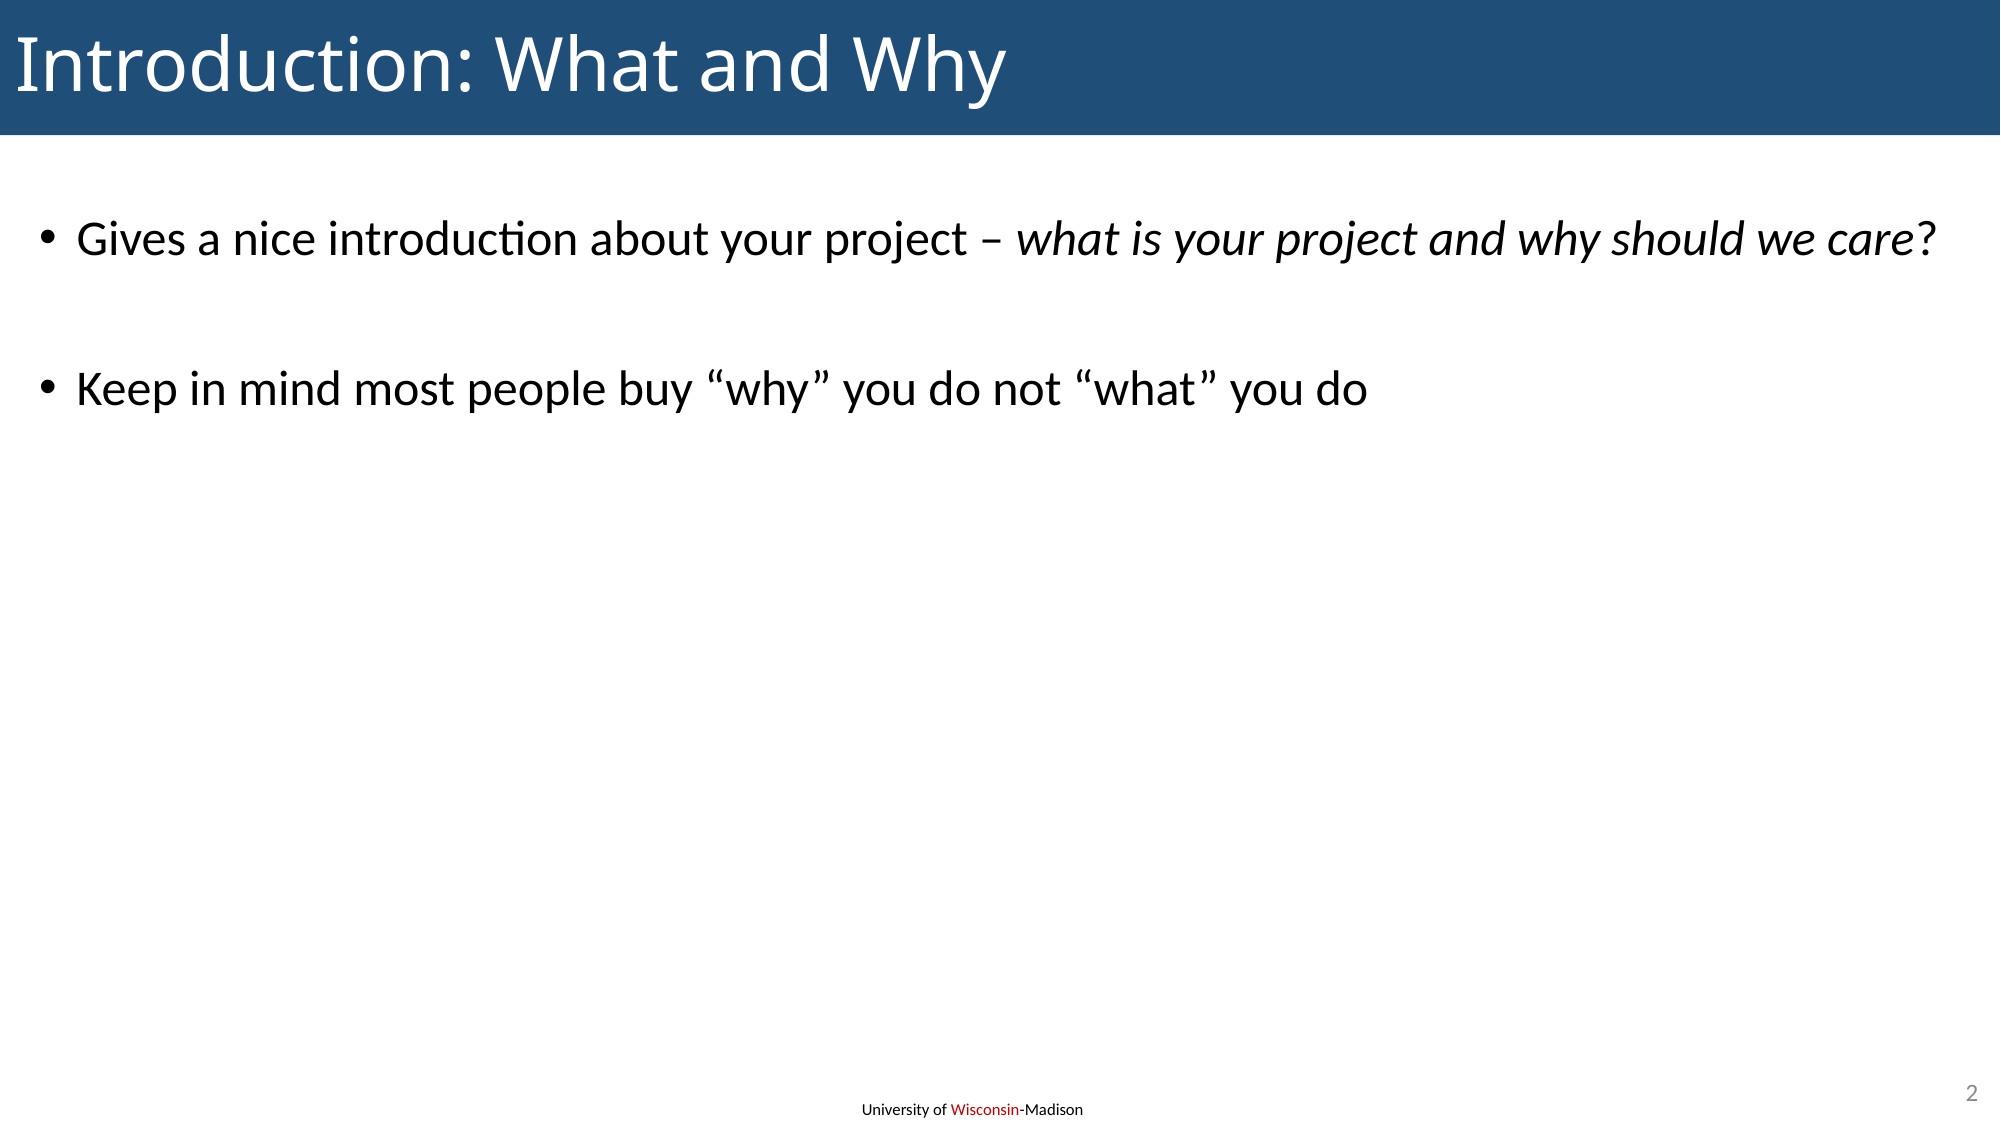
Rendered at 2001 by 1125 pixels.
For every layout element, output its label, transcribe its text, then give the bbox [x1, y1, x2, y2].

title Introduction: What and Why [0, 0, 2000, 136]
list Gives a nice introduction about your project – what is your project and why should we care? Keep in mind most people buy “why” you do not “what” you do [24, 205, 1987, 1070]
slide_number 2 [1879, 1069, 1994, 1114]
